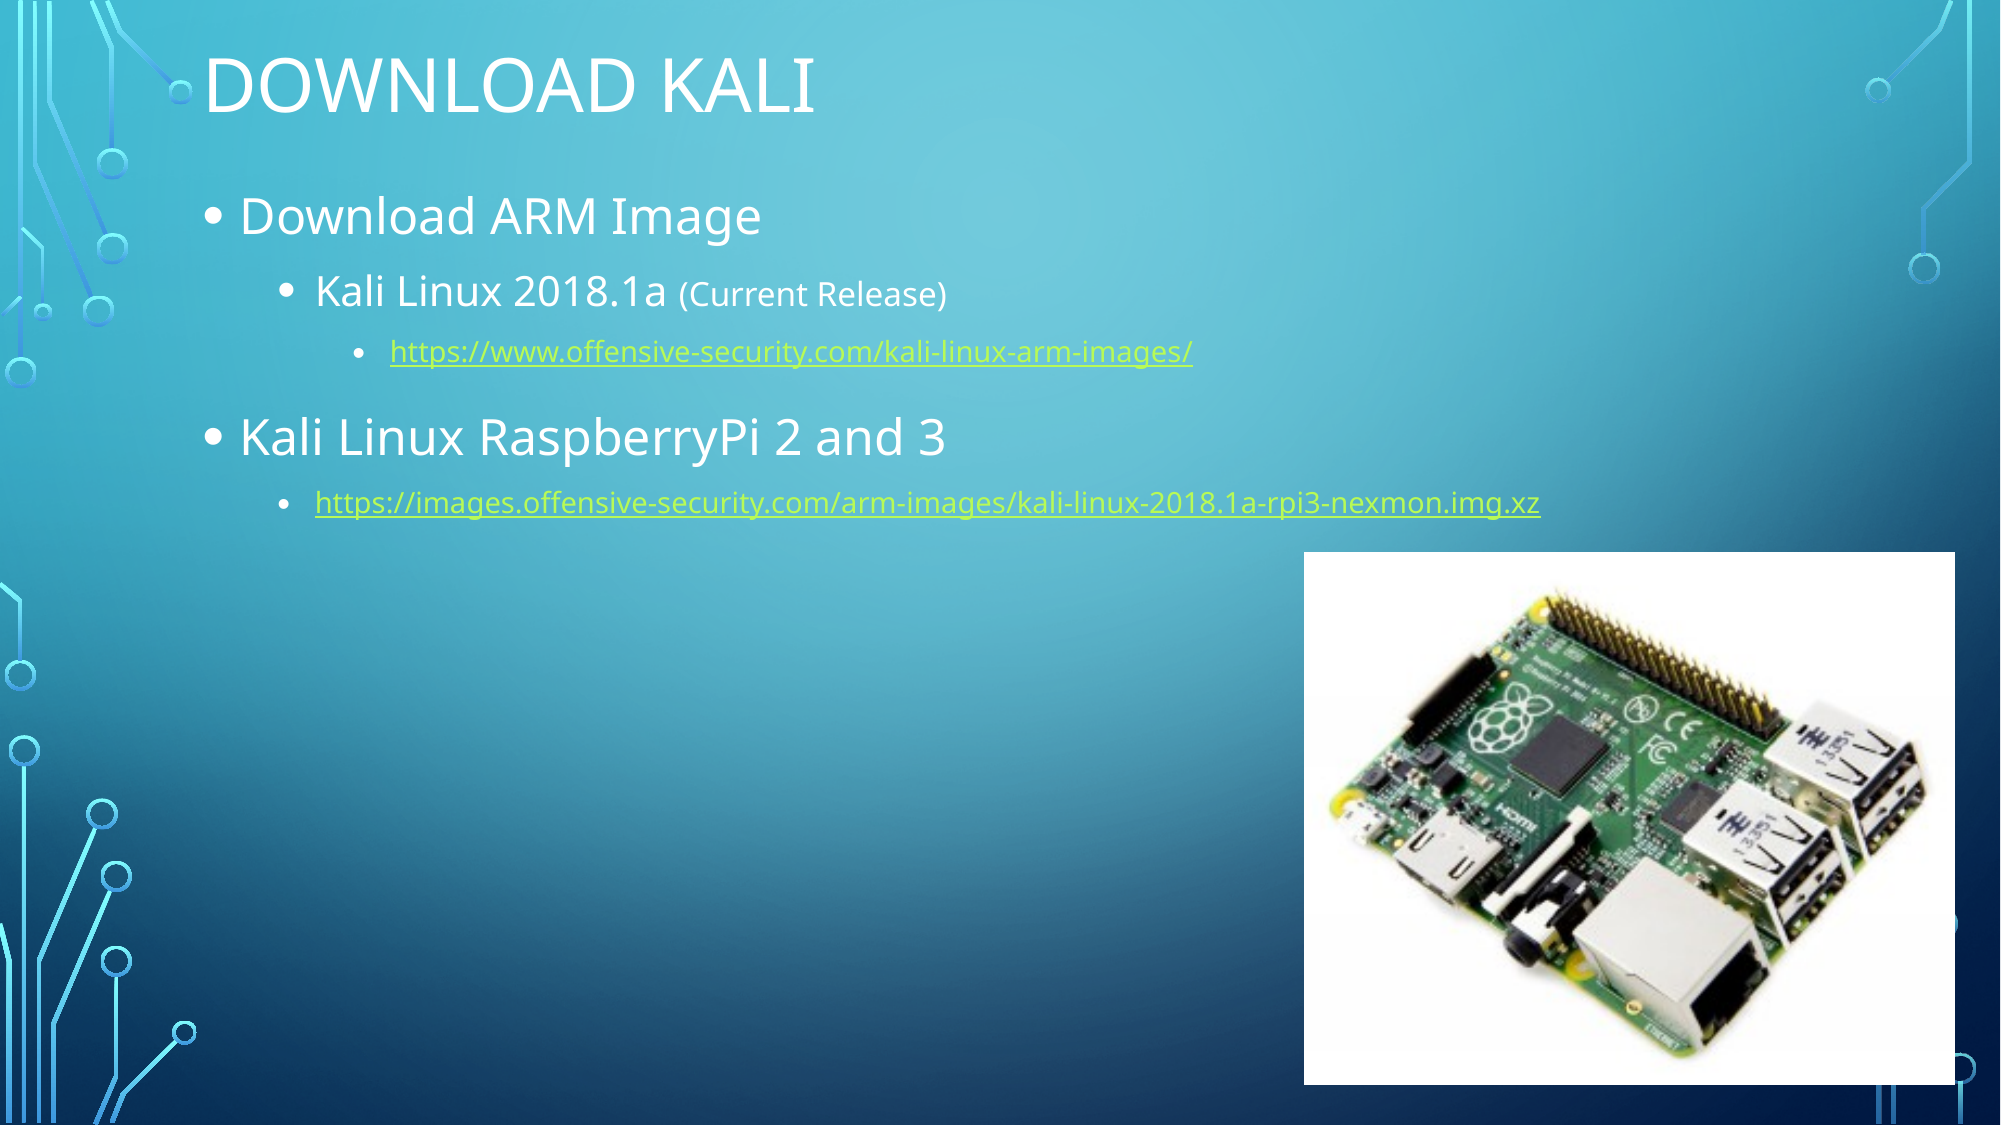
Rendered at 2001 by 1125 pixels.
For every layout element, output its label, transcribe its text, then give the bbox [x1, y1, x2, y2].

title Download Kali [187, 12, 1813, 164]
picture [1304, 551, 1955, 1086]
list Download ARM Image Kali Linux 2018.1a (Current Release) https://www.offensive-security.com/kali-linux-arm-images/ Kali Linux RaspberryPi 2 and 3 https://images.offensive-security.com/arm-images/kali-linux-2018.1a-rpi3-nexmon.img.xz [187, 164, 1813, 1085]
